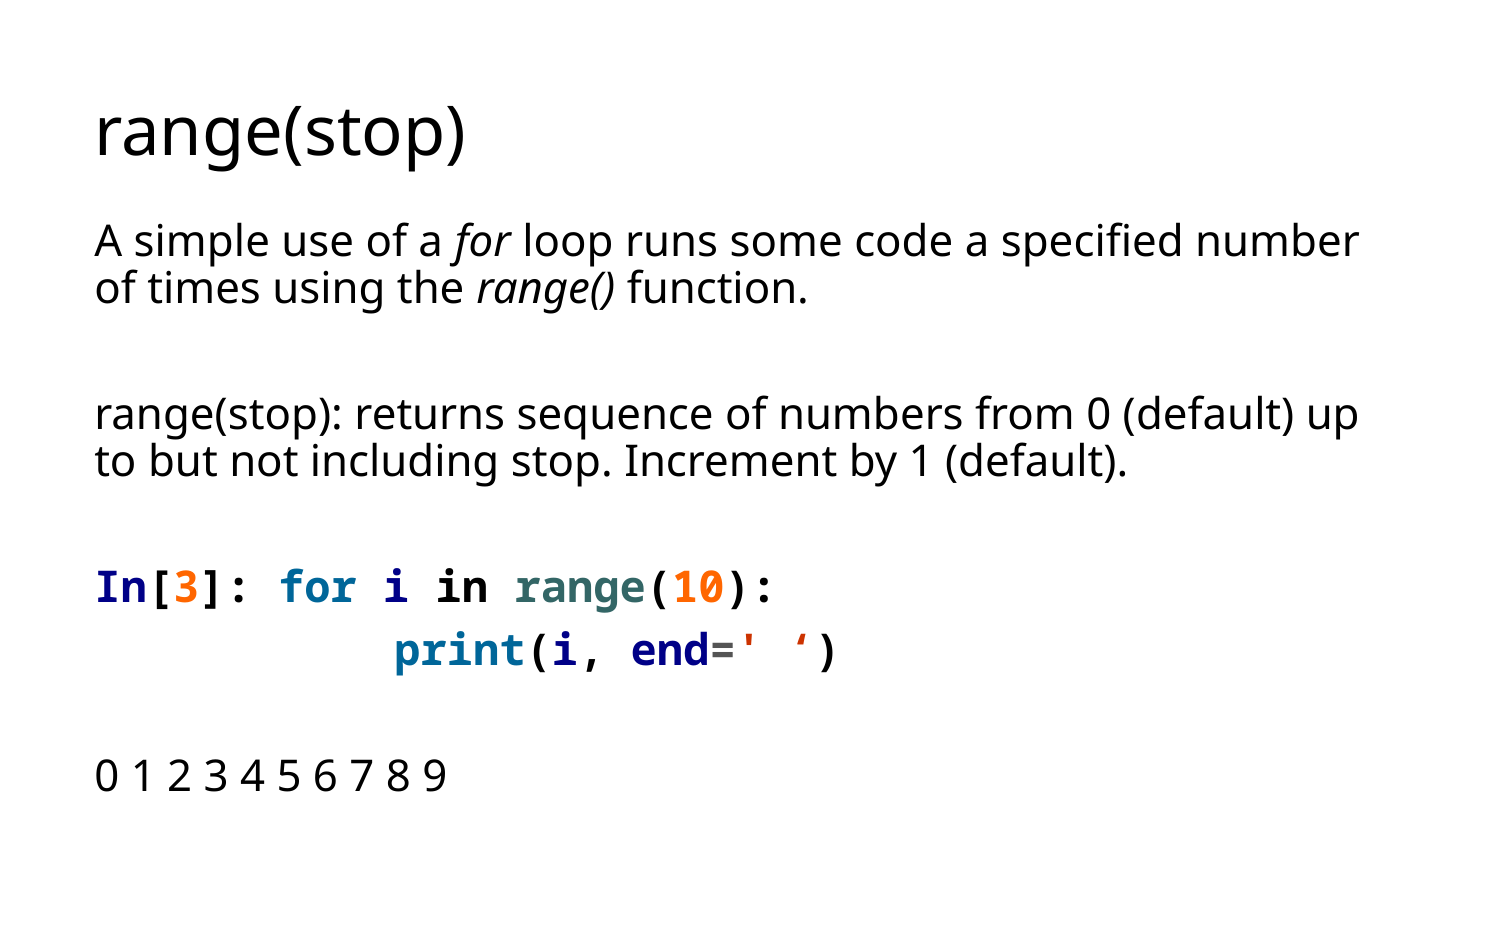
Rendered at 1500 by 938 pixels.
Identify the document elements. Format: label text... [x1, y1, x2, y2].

list A simple use of a for loop runs some code a specified number of times using the range() function. range(stop): returns sequence of numbers from 0 (default) up to but not including stop. Increment by 1 (default). In[3]: for i in range(10): print(i, end=' ‘) 0 1 2 3 4 5 6 7 8 9 [79, 211, 1401, 916]
title range(stop) [79, 76, 1237, 189]
